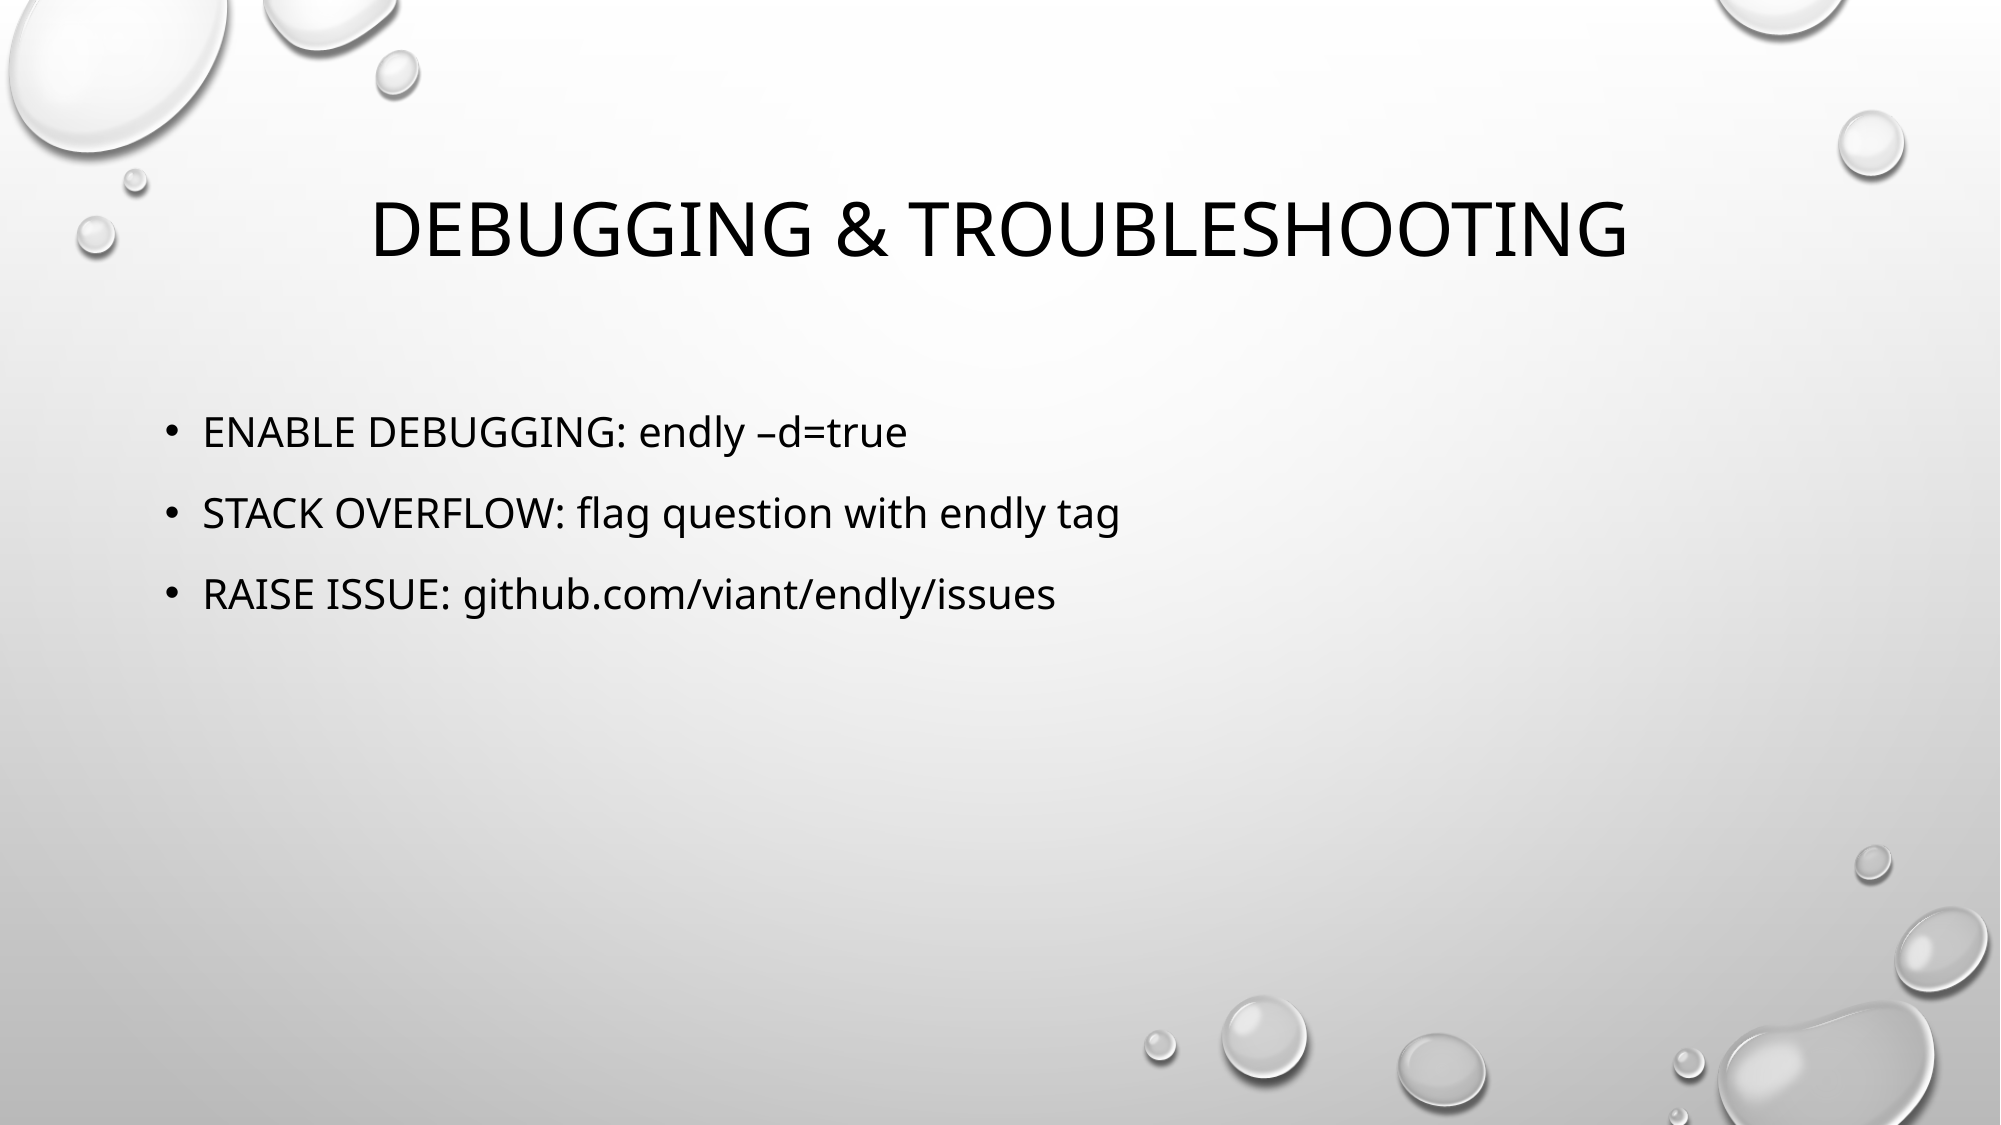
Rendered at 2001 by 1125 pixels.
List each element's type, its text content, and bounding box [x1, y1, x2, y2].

title debugging & Troubleshooting [149, 101, 1851, 364]
picture [0, 0, 2000, 1125]
list Enable debugging: endly –d=true Stack overflow: flag question with endly tag Raise issue: github.com/viant/endly/issues [149, 388, 1850, 950]
